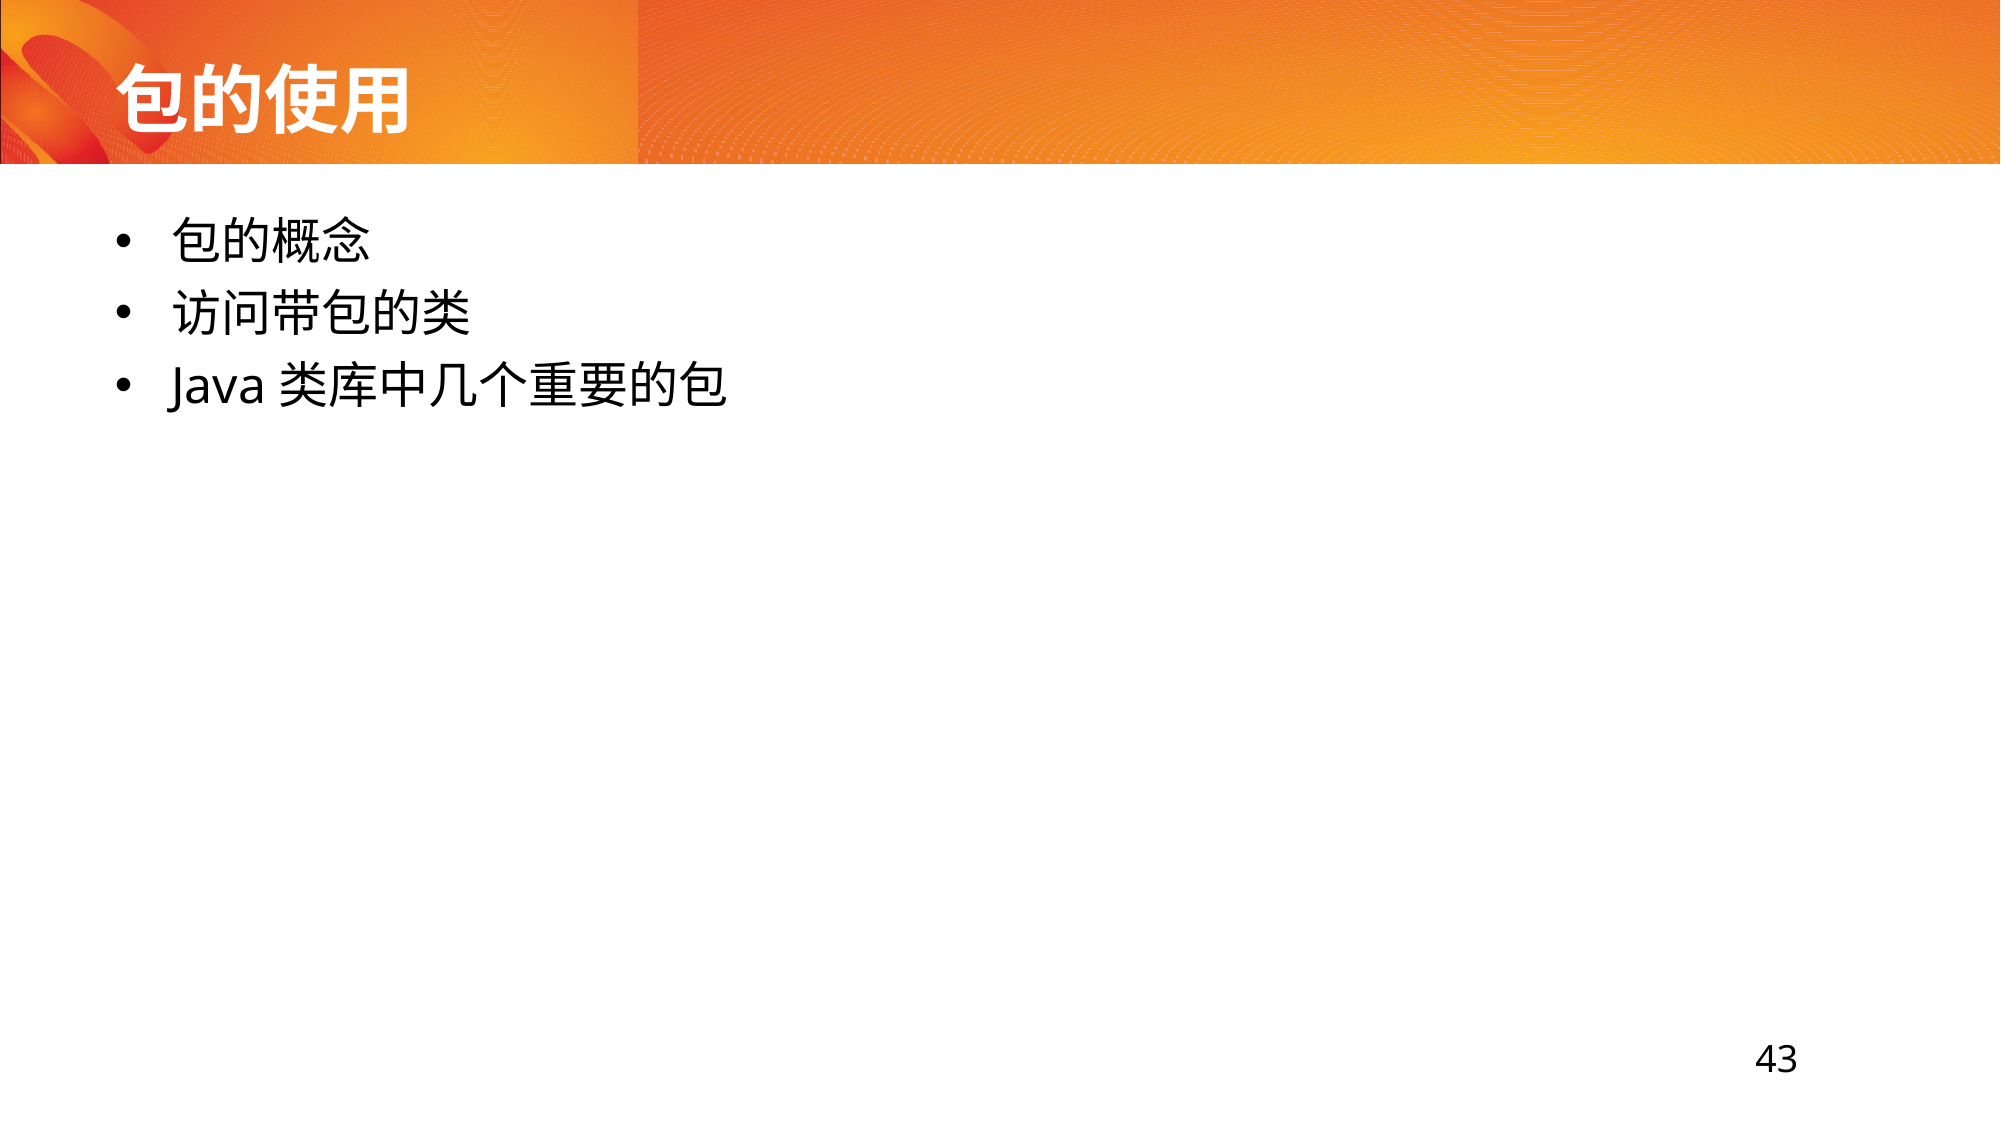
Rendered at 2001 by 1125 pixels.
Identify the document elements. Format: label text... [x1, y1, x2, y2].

picture [0, 0, 2000, 164]
list 包的概念 访问带包的类 Java类库中几个重要的包 [99, 190, 1900, 1005]
title 包的使用 [99, 45, 1900, 167]
